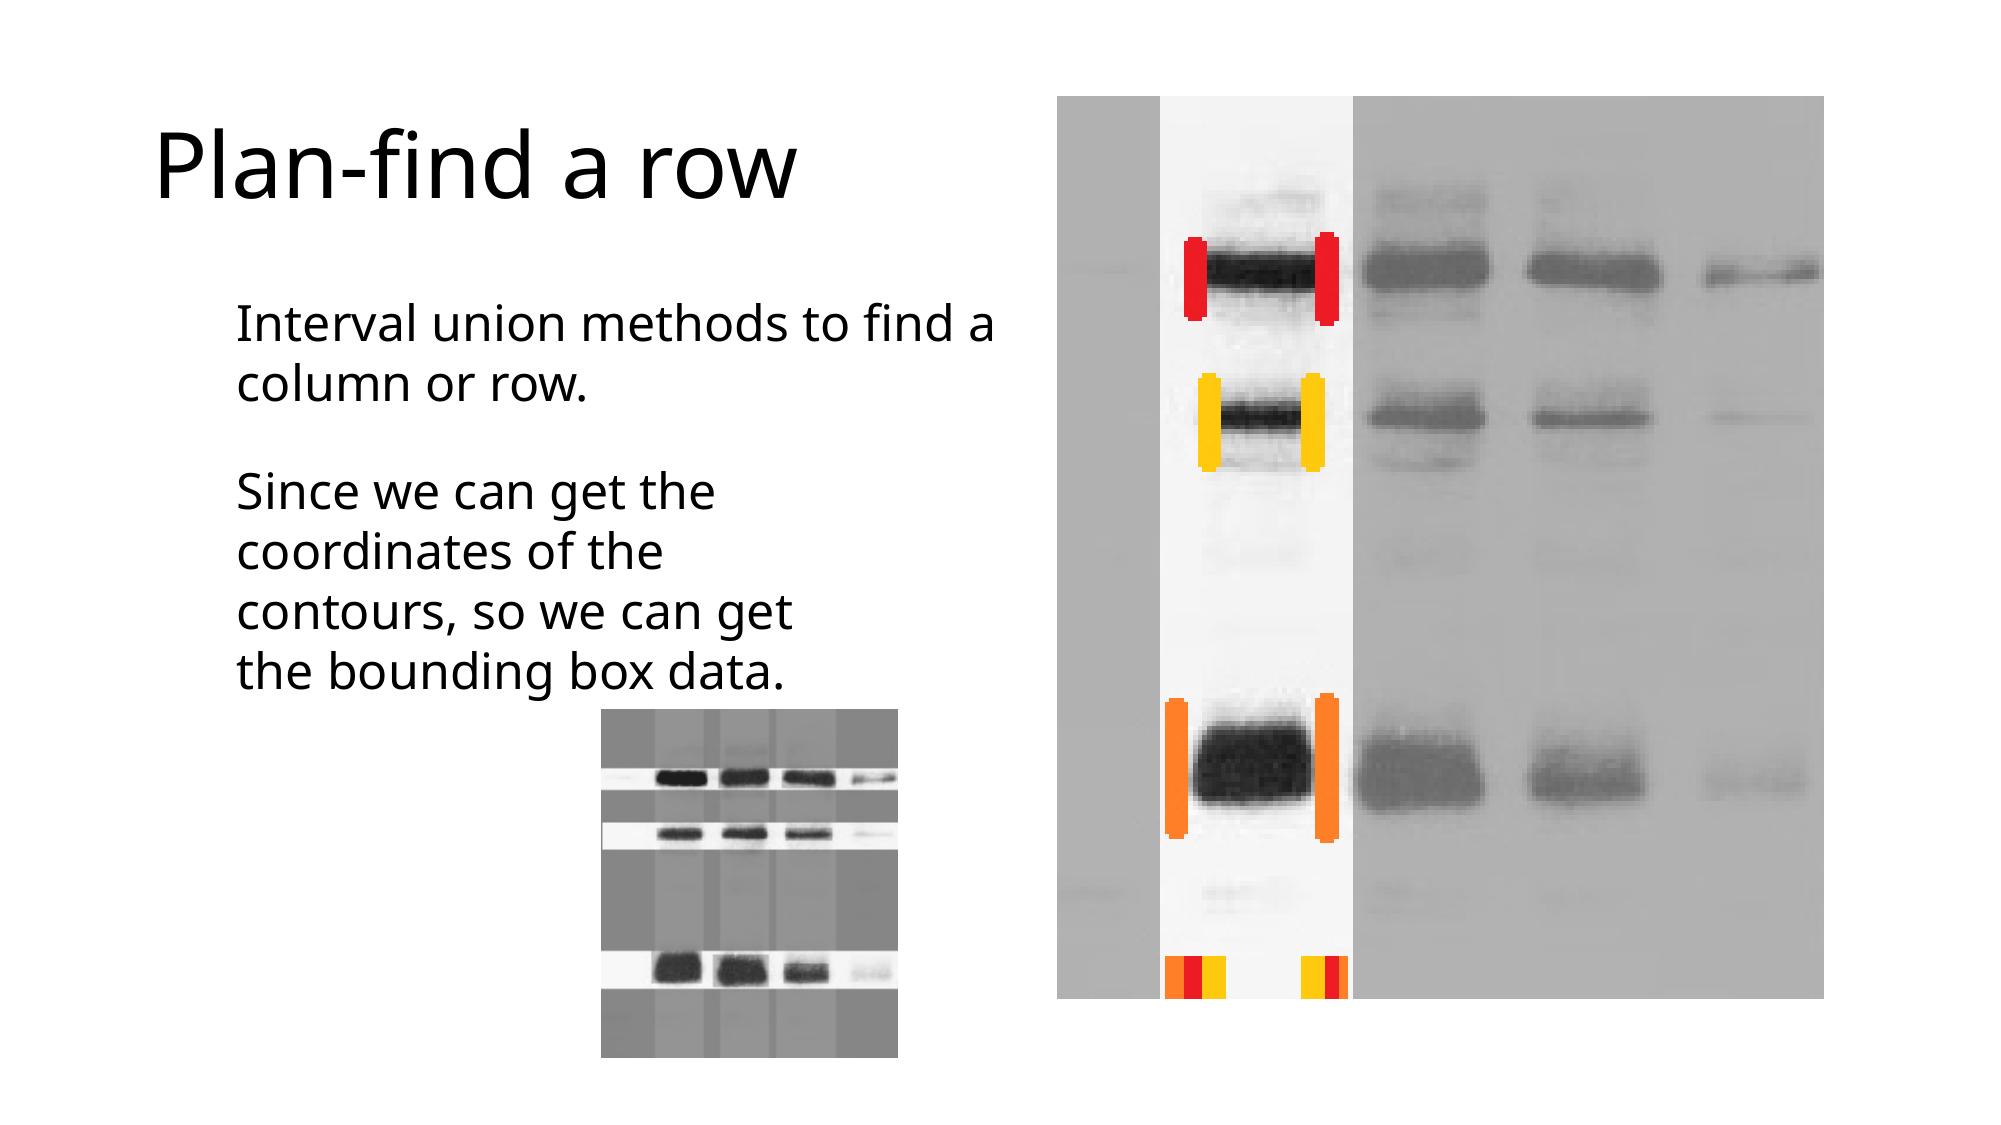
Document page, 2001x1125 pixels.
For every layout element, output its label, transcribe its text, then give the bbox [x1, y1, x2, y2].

text_box Since we can get the coordinates of the contours, so we can get the bounding box data. [222, 452, 897, 707]
title Plan-find a row [137, 59, 1863, 278]
picture [601, 709, 898, 1058]
text_box Interval union methods to find a column or row. [222, 283, 1057, 419]
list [1057, 96, 1824, 999]
